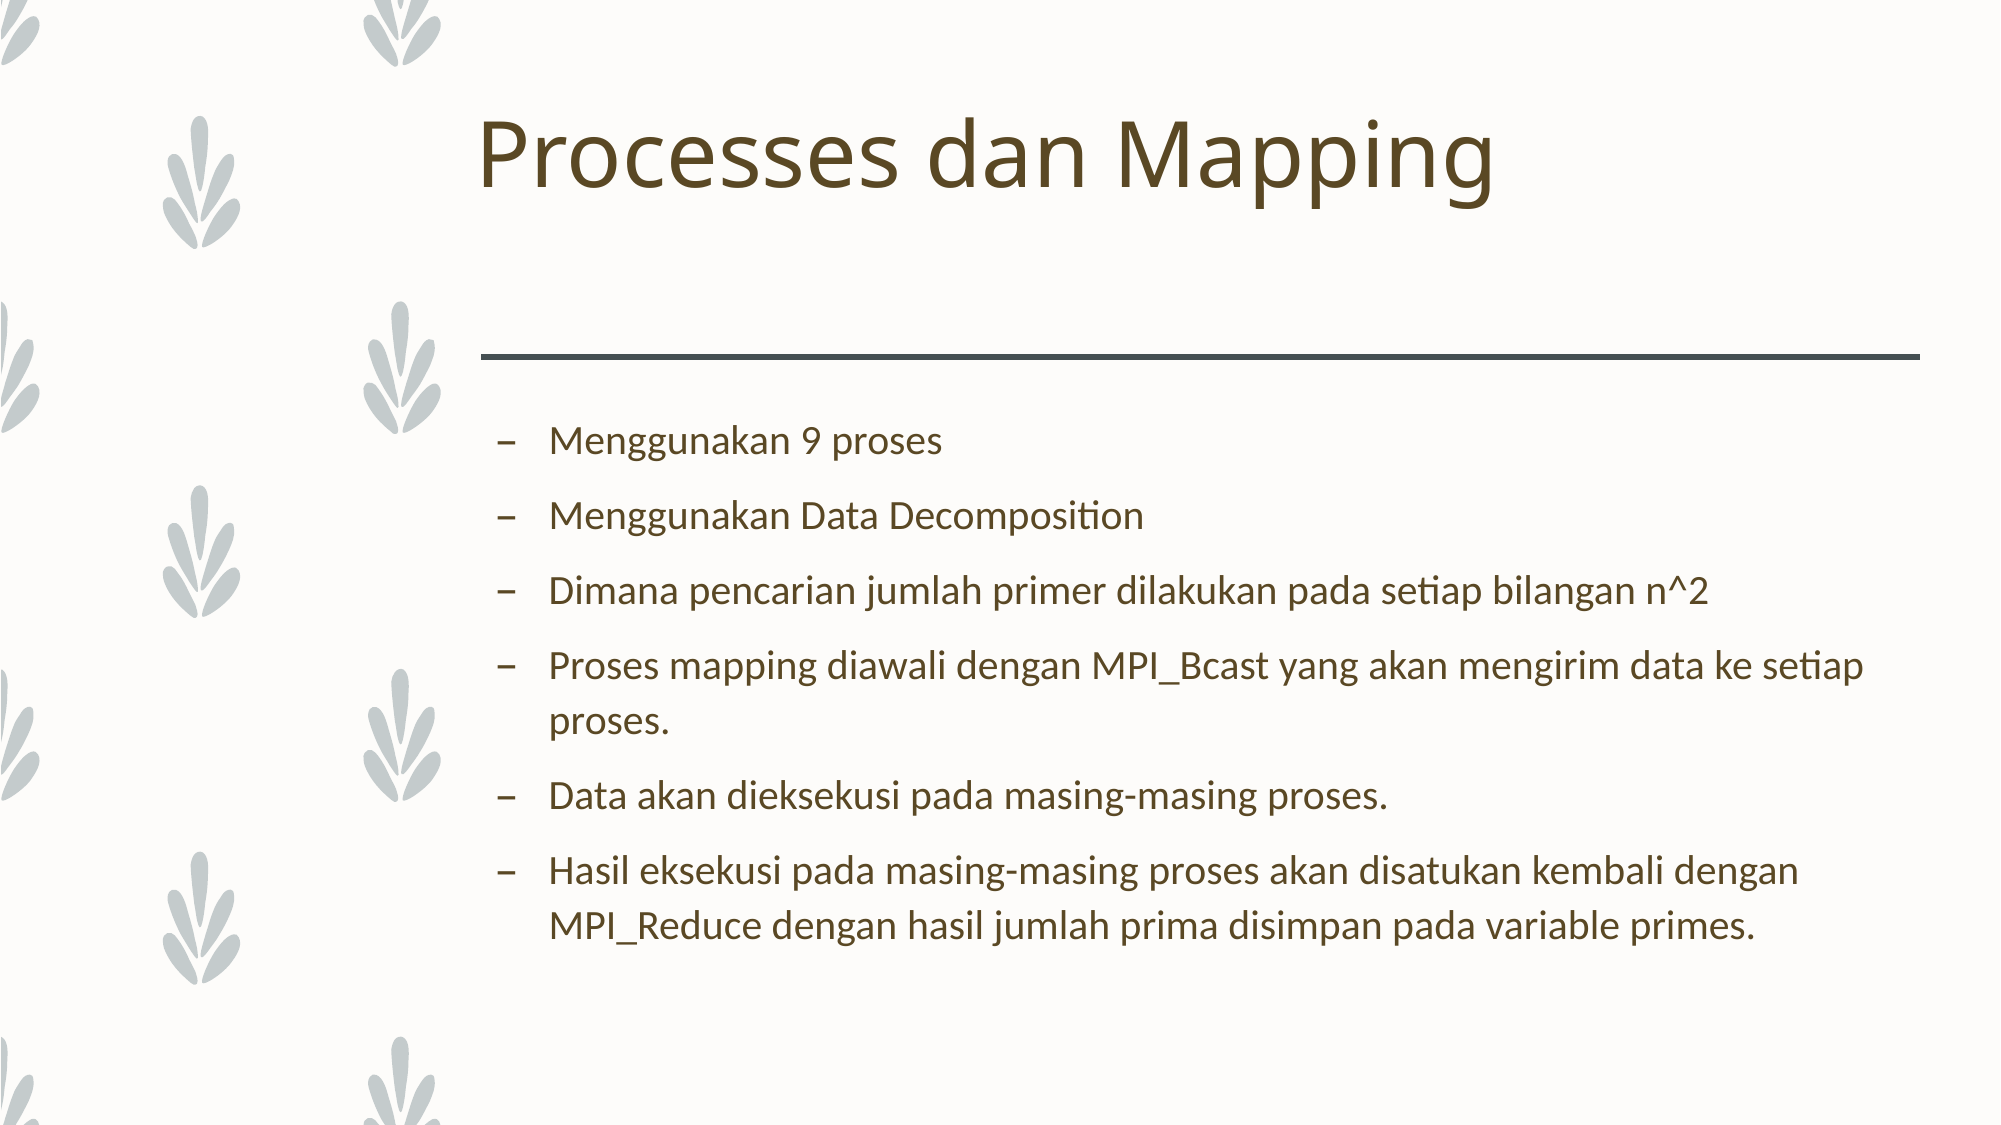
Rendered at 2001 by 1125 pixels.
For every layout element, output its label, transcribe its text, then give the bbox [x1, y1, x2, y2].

list Menggunakan 9 proses Menggunakan Data Decomposition Dimana pencarian jumlah primer dilakukan pada setiap bilangan n^2 Proses mapping diawali dengan MPI_Bcast yang akan mengirim data ke setiap proses. Data akan dieksekusi pada masing-masing proses. Hasil eksekusi pada masing-masing proses akan disatukan kembali dengan MPI_Reduce dengan hasil jumlah prima disimpan pada variable primes. [481, 399, 1920, 999]
title Processes dan Mapping [460, 93, 1920, 350]
